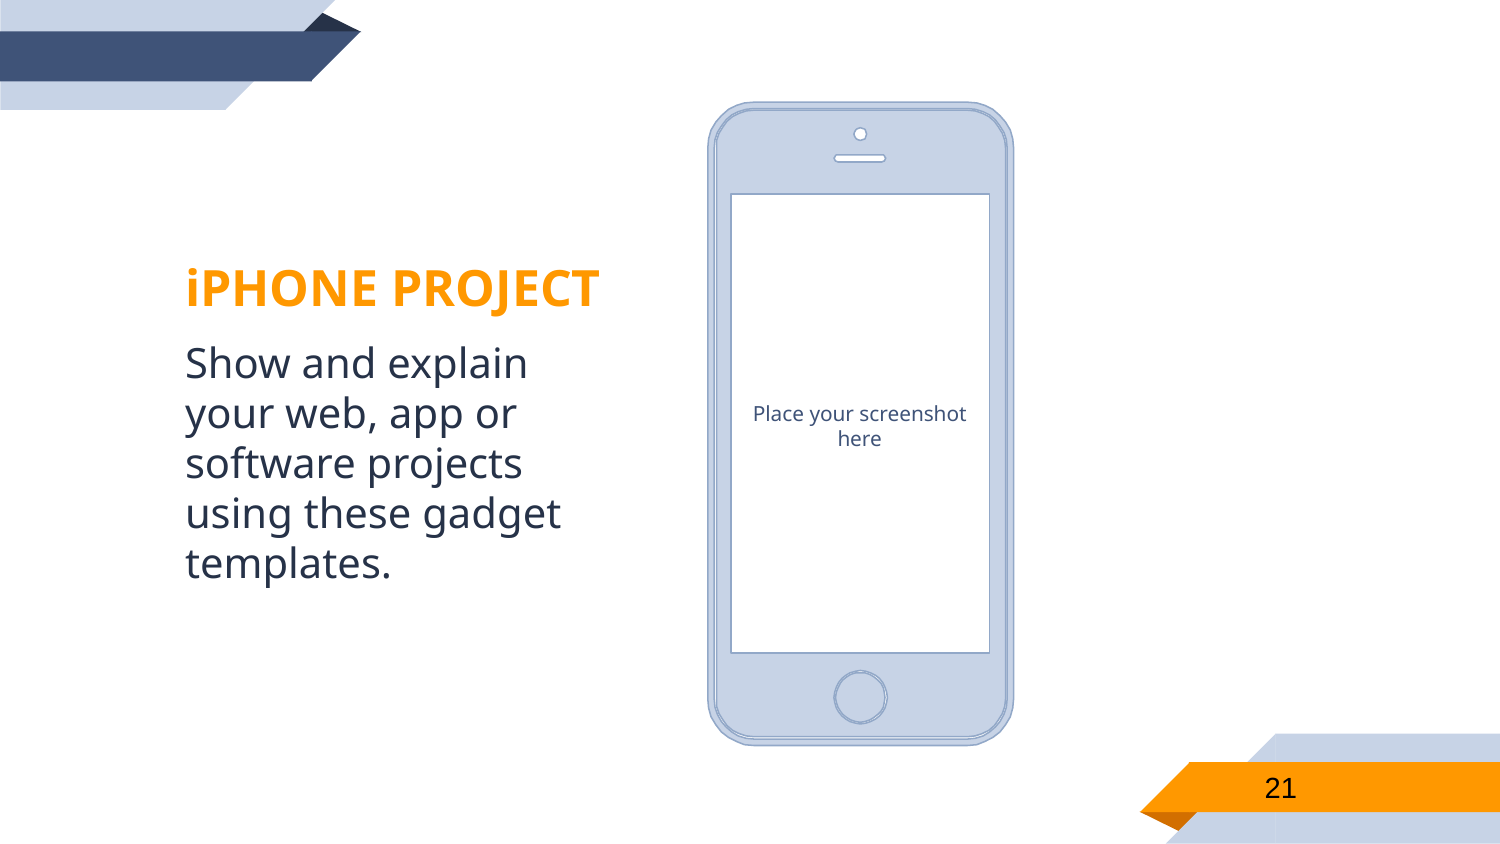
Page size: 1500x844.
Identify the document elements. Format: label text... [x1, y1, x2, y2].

text_box Place your screenshot here [729, 195, 991, 657]
slide_number 21 [1249, 760, 1494, 813]
text_box [707, 102, 1014, 746]
list iPHONE PROJECT Show and explain your web, app or software projects using these gadget templates. [170, 200, 632, 644]
